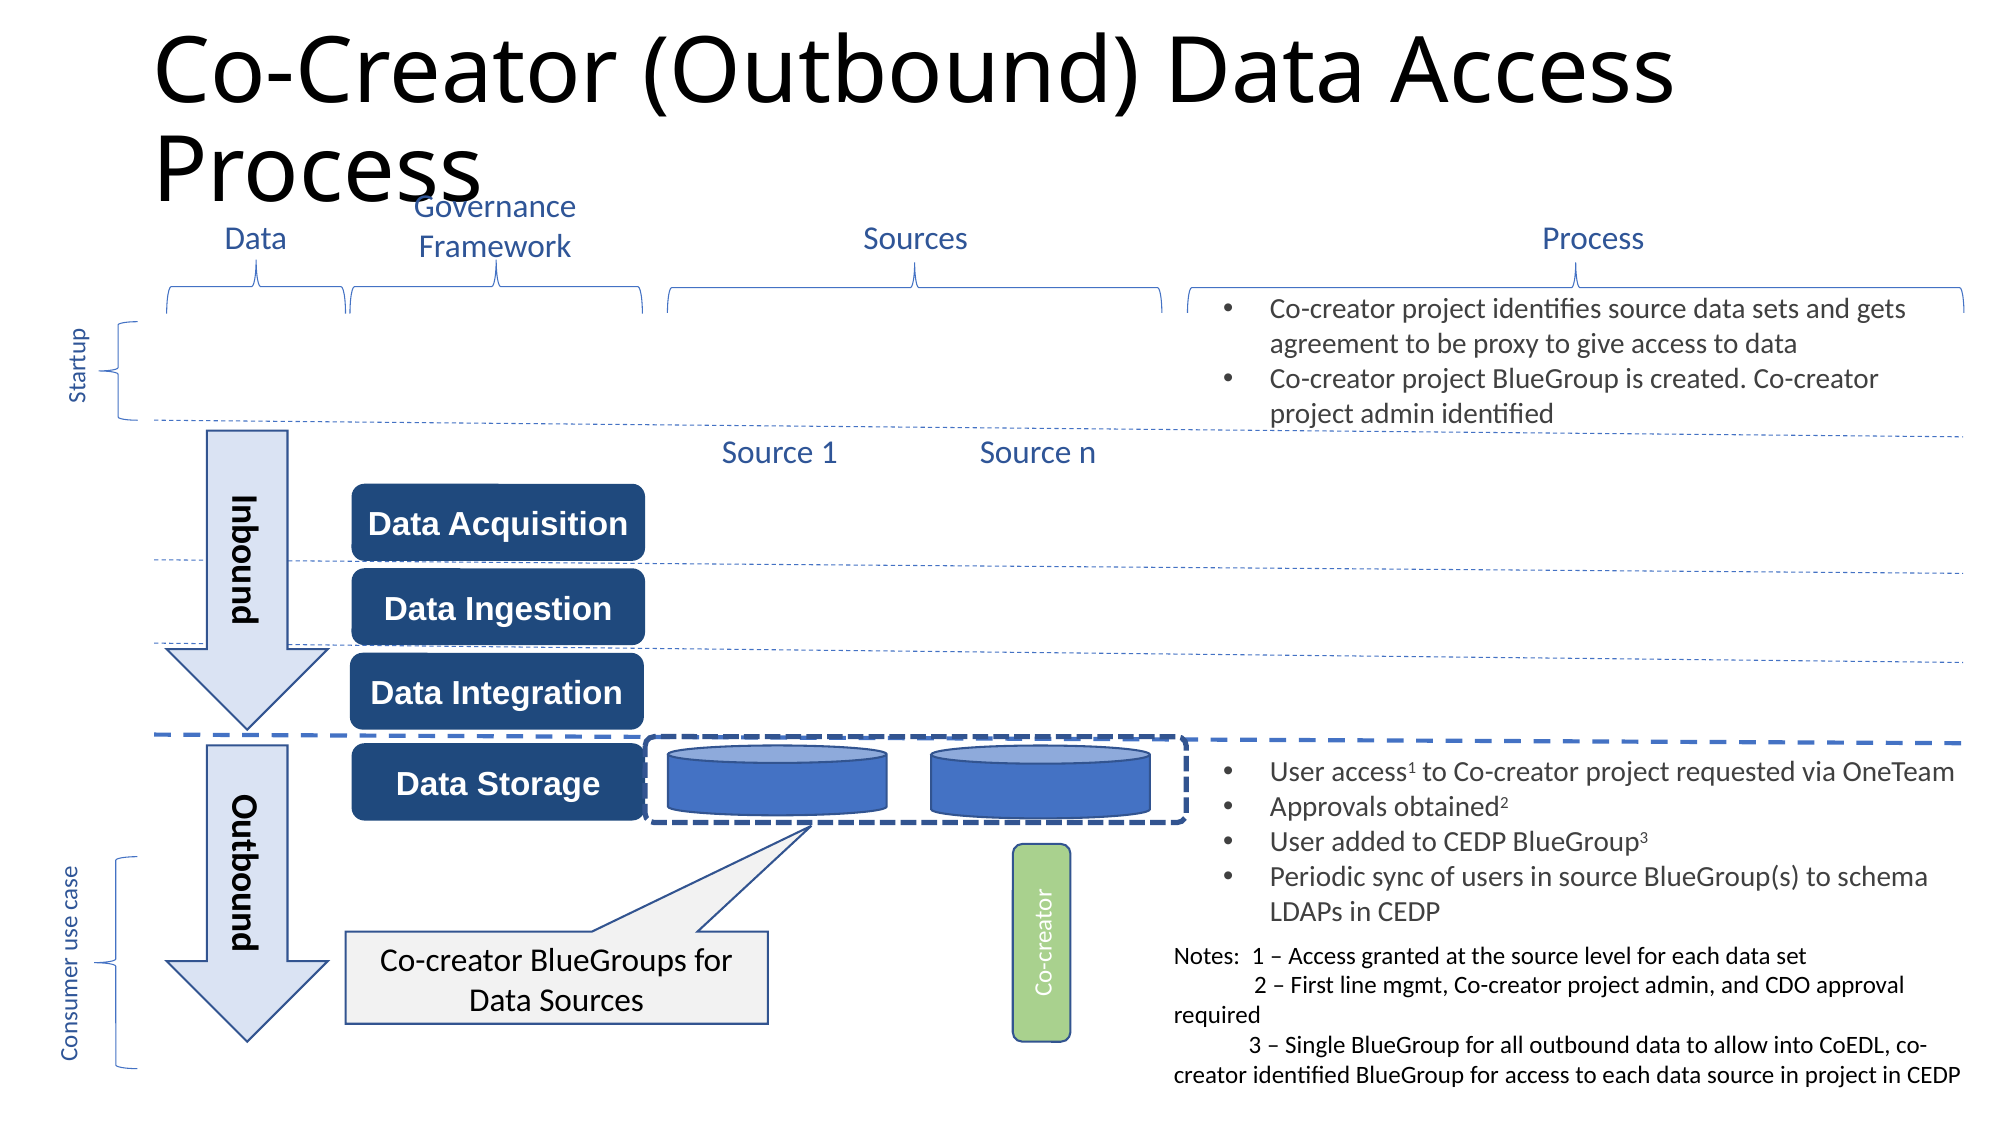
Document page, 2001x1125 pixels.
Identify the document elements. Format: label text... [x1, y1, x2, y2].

text_box Inbound [205, 437, 289, 559]
text_box Inbound [179, 663, 316, 732]
text_box Data Integration [349, 663, 644, 730]
text_box Data Ingestion [351, 574, 646, 643]
text_box Consumer use case [45, 847, 90, 1080]
text_box Inbound [205, 574, 289, 643]
text_box Notes: 1 – Access granted at the source level for each data set 2 – First line mgmt, Co-creator project admin, and CDO approval required 3 – Single BlueGroup for all outbound data to allow into CoEDL, co-creator identified BlueGroup for access to each data source in project in CEDP [1158, 931, 1983, 1097]
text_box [154, 559, 1964, 574]
text_box [98, 321, 138, 421]
text_box [644, 744, 1188, 824]
text_box Source 1 [658, 437, 901, 478]
text_box Startup [53, 264, 98, 467]
text_box [1186, 287, 1208, 313]
text_box [349, 272, 643, 314]
text_box [1573, 264, 1578, 282]
text_box Source n [917, 437, 1159, 478]
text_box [154, 734, 1964, 744]
text_box [666, 264, 1163, 313]
text_box Sources [758, 208, 1073, 264]
text_box Process [1436, 208, 1751, 264]
text_box [166, 264, 347, 314]
text_box Governance Framework [337, 176, 653, 272]
text_box Data [98, 208, 337, 264]
text_box User access1 to Co-creator project requested via OneTeam Approvals obtained2 User added to CEDP BlueGroup3 Periodic sync of users in source BlueGroup(s) to schema LDAPs in CEDP [1208, 745, 2000, 935]
text_box [94, 856, 138, 1070]
text_box Co-creator BlueGroups for Data Sources [344, 824, 813, 1025]
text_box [154, 420, 1964, 437]
text_box Outbound [164, 744, 331, 1044]
text_box Co-creator project identifies source data sets and gets agreement to be proxy to give access to data Co-creator project BlueGroup is created. Co-creator project admin identified [1208, 282, 1964, 420]
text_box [154, 643, 1964, 663]
title Co-Creator (Outbound) Data Access Process [137, 14, 1892, 232]
text_box Data Storage [351, 744, 645, 821]
text_box Co-creator [1011, 842, 1072, 1043]
text_box Data Acquisition [351, 483, 646, 559]
